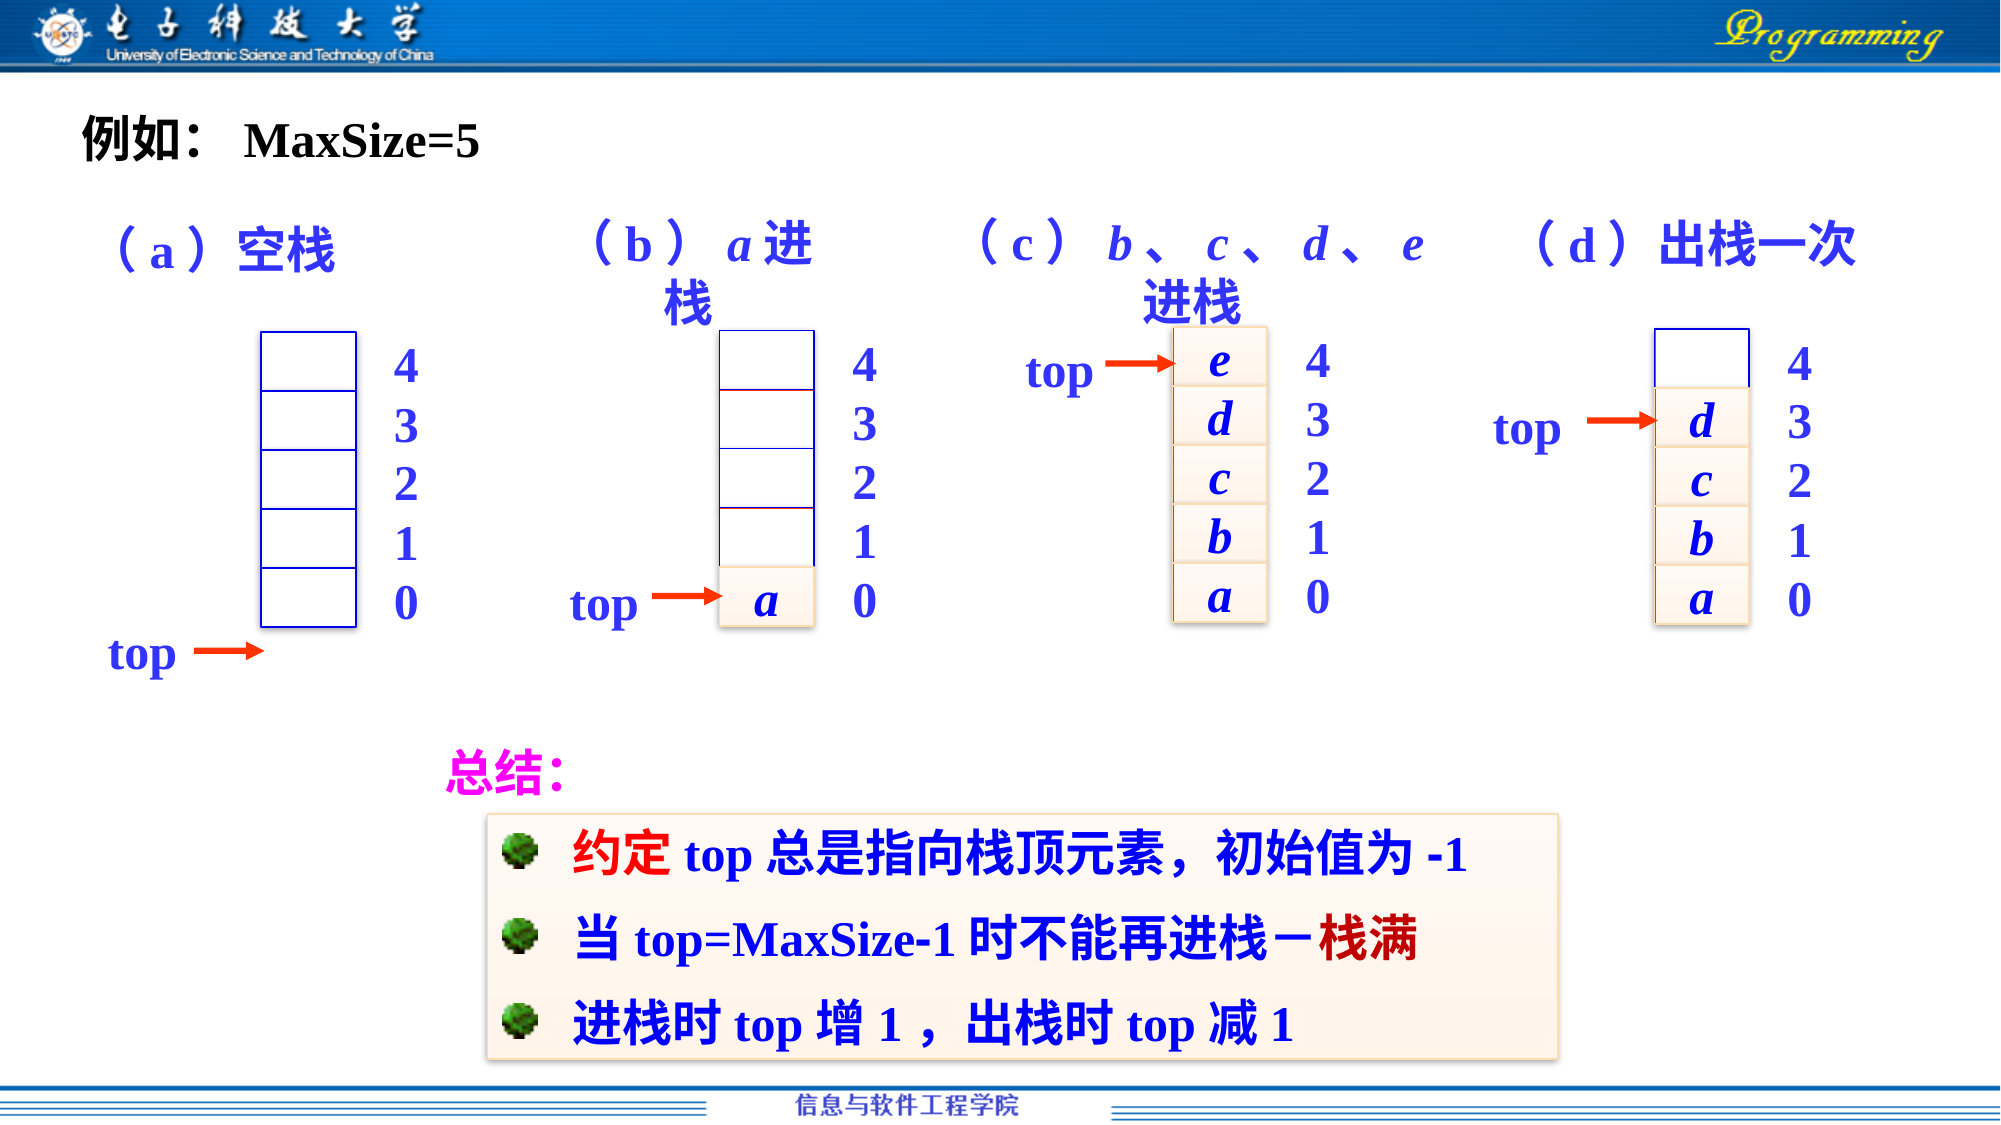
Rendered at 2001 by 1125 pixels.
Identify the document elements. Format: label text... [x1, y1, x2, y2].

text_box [1000, 320, 1354, 633]
text_box （c）b、c、d、e进栈 [932, 203, 1454, 338]
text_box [39, 210, 443, 688]
text_box 例如：MaxSize=5 [66, 99, 552, 175]
picture [0, 0, 2001, 1125]
text_box （d）出栈一次 [1453, 204, 1911, 280]
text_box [541, 324, 901, 639]
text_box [1453, 322, 1836, 635]
text_box （b）a进栈 [546, 204, 831, 322]
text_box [429, 733, 1559, 1072]
